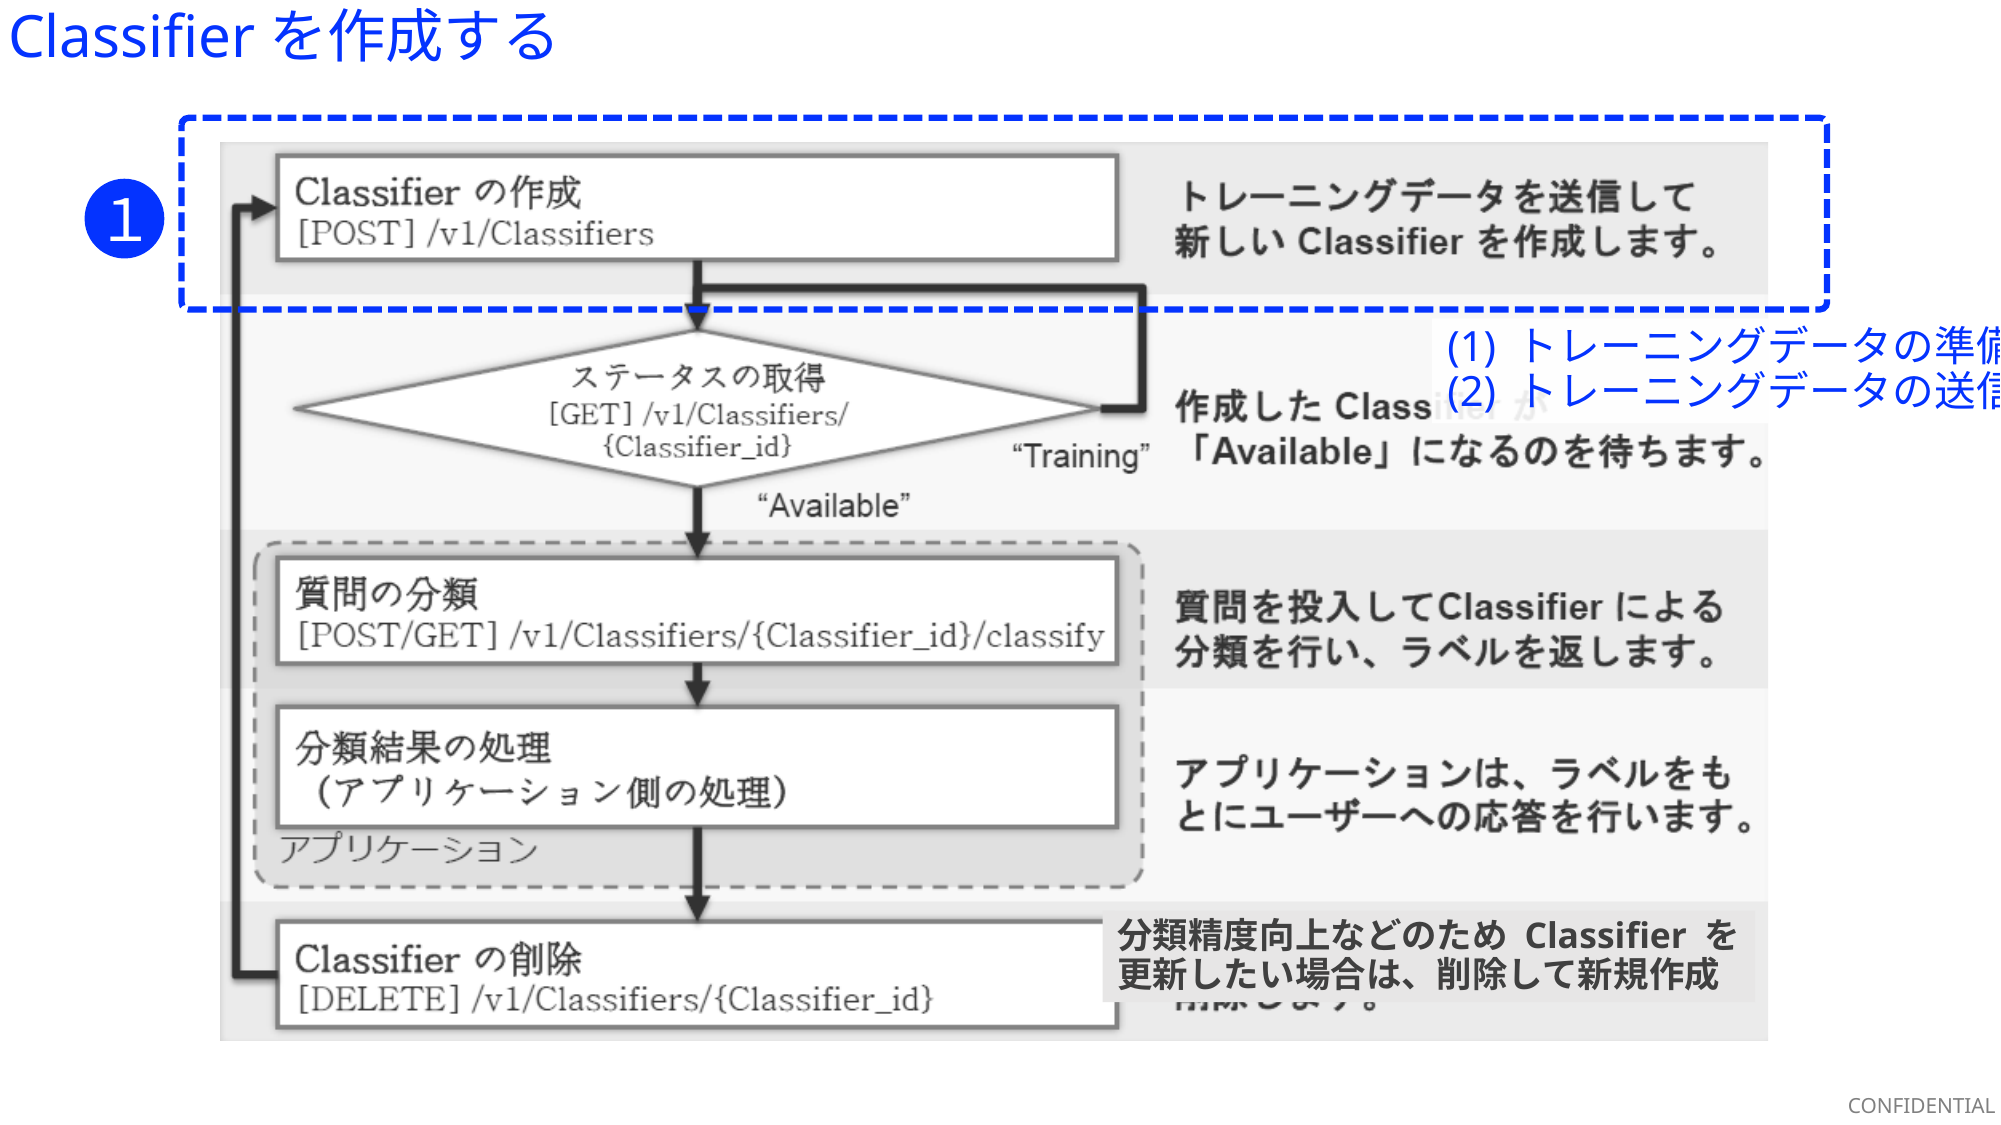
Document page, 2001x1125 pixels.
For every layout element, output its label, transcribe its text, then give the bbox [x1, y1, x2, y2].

text_box (1) トレーニングデータの準備 (2) トレーニングデータの送信 [1769, 318, 2000, 424]
text_box Classifierを作成する [0, 0, 576, 78]
picture [220, 141, 1769, 1041]
text_box １ [83, 177, 166, 260]
text_box [180, 116, 1829, 311]
text_box CONFIDENTIAL [1833, 1085, 2000, 1125]
